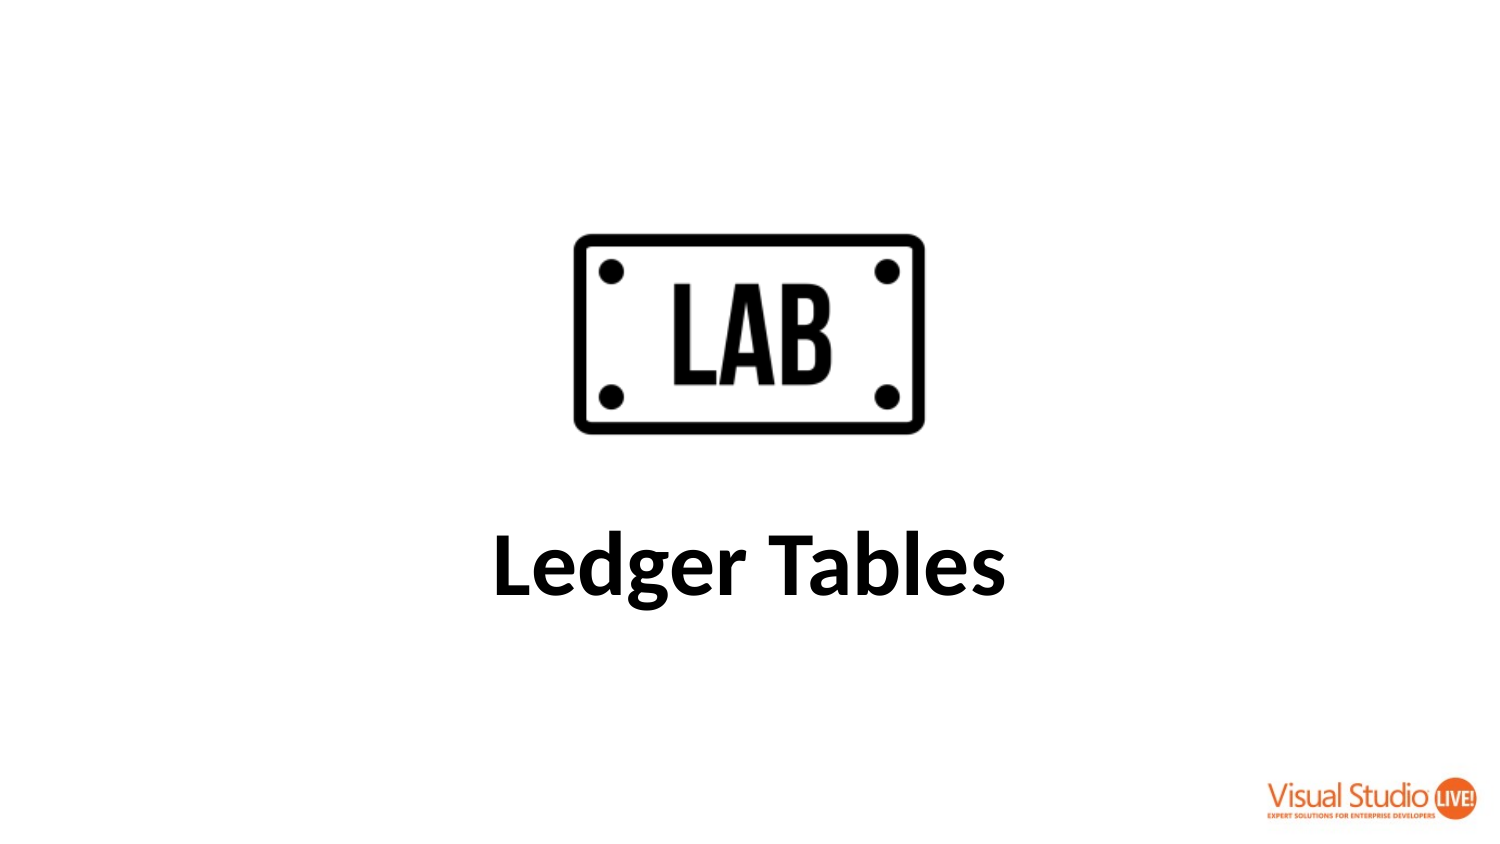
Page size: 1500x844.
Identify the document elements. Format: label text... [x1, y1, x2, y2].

picture [0, 621, 1500, 844]
text_box Ledger Tables [0, 510, 1500, 621]
picture [0, 0, 1500, 535]
